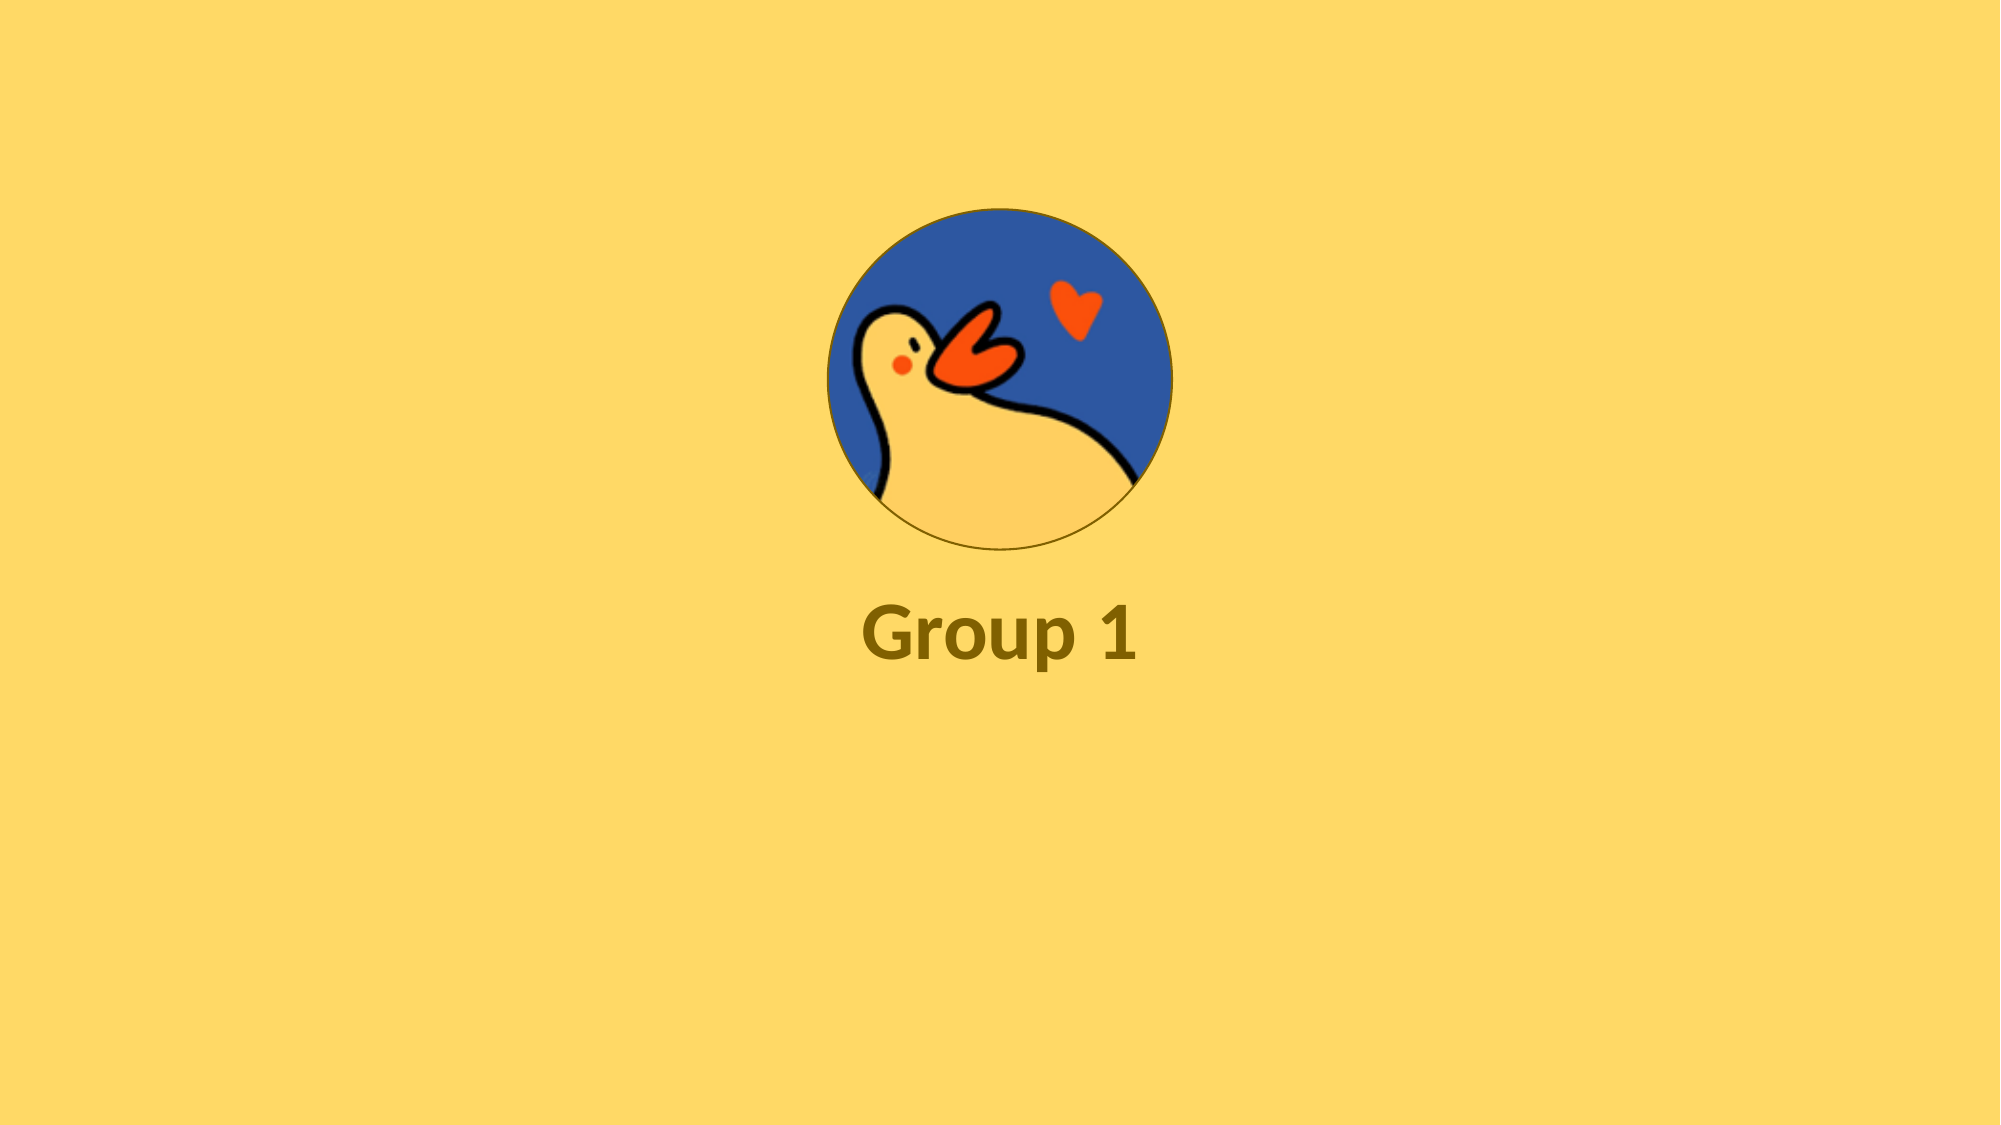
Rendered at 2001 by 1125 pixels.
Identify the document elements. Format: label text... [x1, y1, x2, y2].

text_box Group 1 [672, 569, 1328, 684]
text_box [826, 208, 1174, 551]
